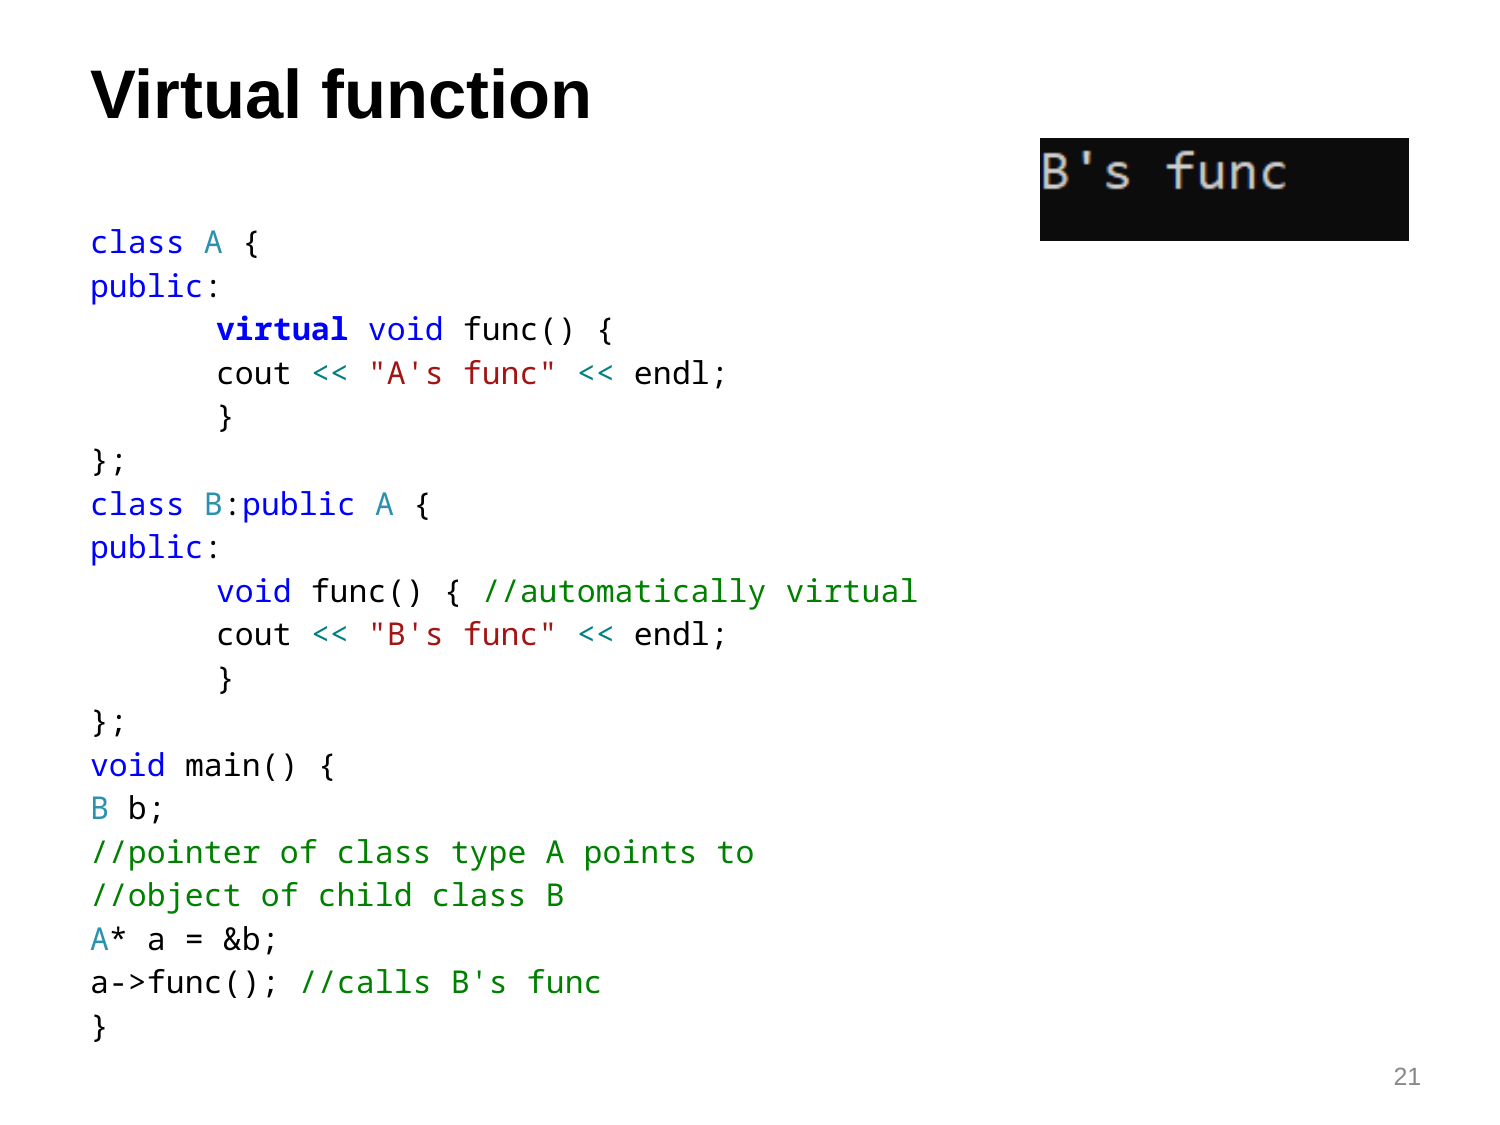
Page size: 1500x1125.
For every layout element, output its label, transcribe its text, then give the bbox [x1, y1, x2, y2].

picture [1040, 138, 1409, 242]
slide_number 21 [1316, 1053, 1437, 1106]
list class A { public: virtual void func() { cout << "A's func" << endl; } }; class B:public A { public: void func() { //automatically virtual cout << "B's func" << endl; } }; void main() { B b; //pointer of class type A points to //object of child class B A* a = &b; a->func(); //calls B's func } [75, 214, 1437, 1053]
title Virtual function [75, 23, 1425, 160]
